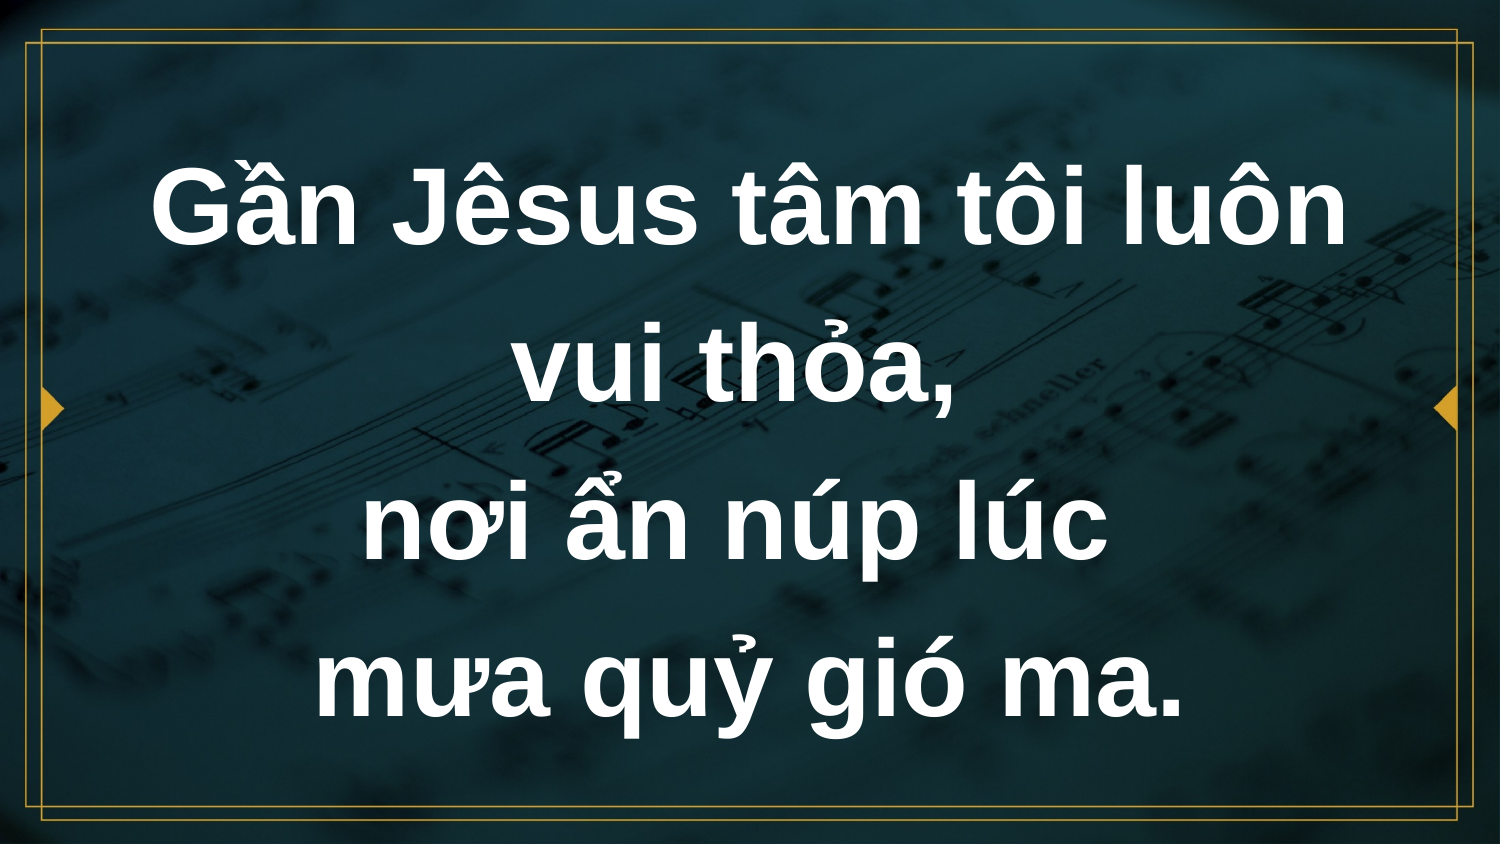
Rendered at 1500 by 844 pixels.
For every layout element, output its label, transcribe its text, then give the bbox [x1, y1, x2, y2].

picture [0, 0, 1500, 844]
title Gần Jêsus tâm tôi luôn vui thỏa, nơi ẩn núp lúc mưa quỷ gió ma. [41, 40, 1459, 808]
